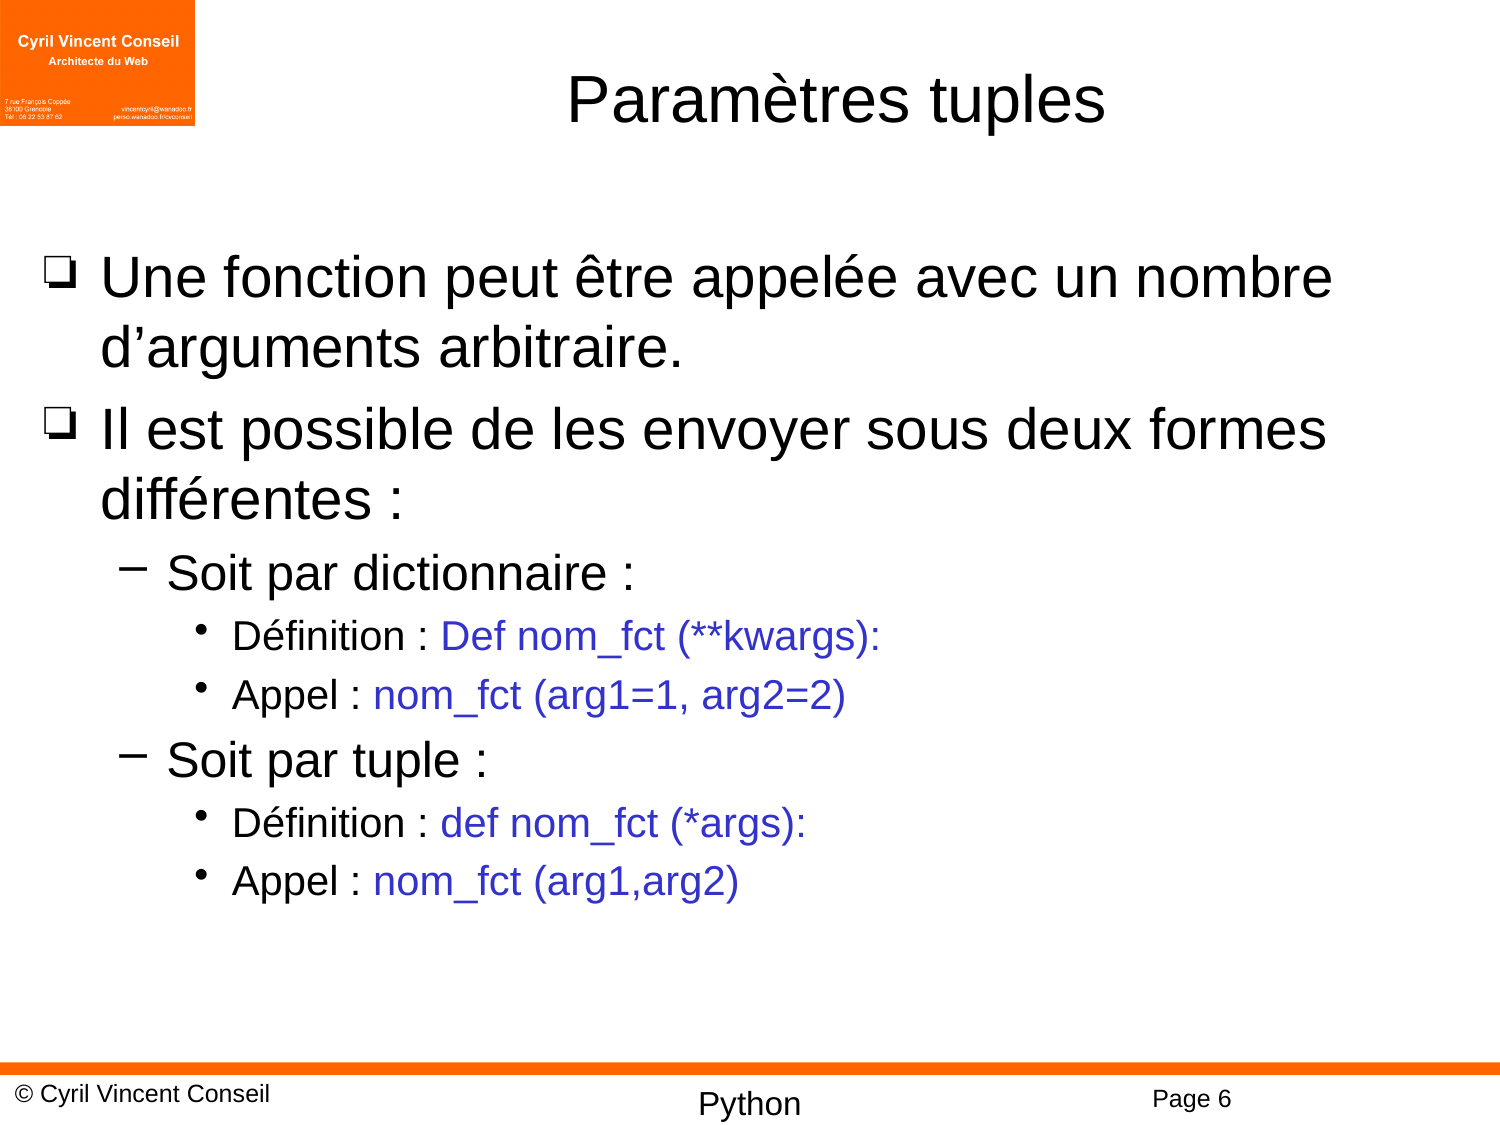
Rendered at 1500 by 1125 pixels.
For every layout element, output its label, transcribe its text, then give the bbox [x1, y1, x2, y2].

picture [0, 0, 195, 126]
list Une fonction peut être appelée avec un nombre d’arguments arbitraire. Il est possible de les envoyer sous deux formes différentes : Soit par dictionnaire : Définition : Def nom_fct (**kwargs): Appel : nom_fct (arg1=1, arg2=2) Soit par tuple : Définition : def nom_fct (*args): Appel : nom_fct (arg1,arg2) [29, 231, 1468, 1059]
title Paramètres tuples [194, 2, 1480, 190]
